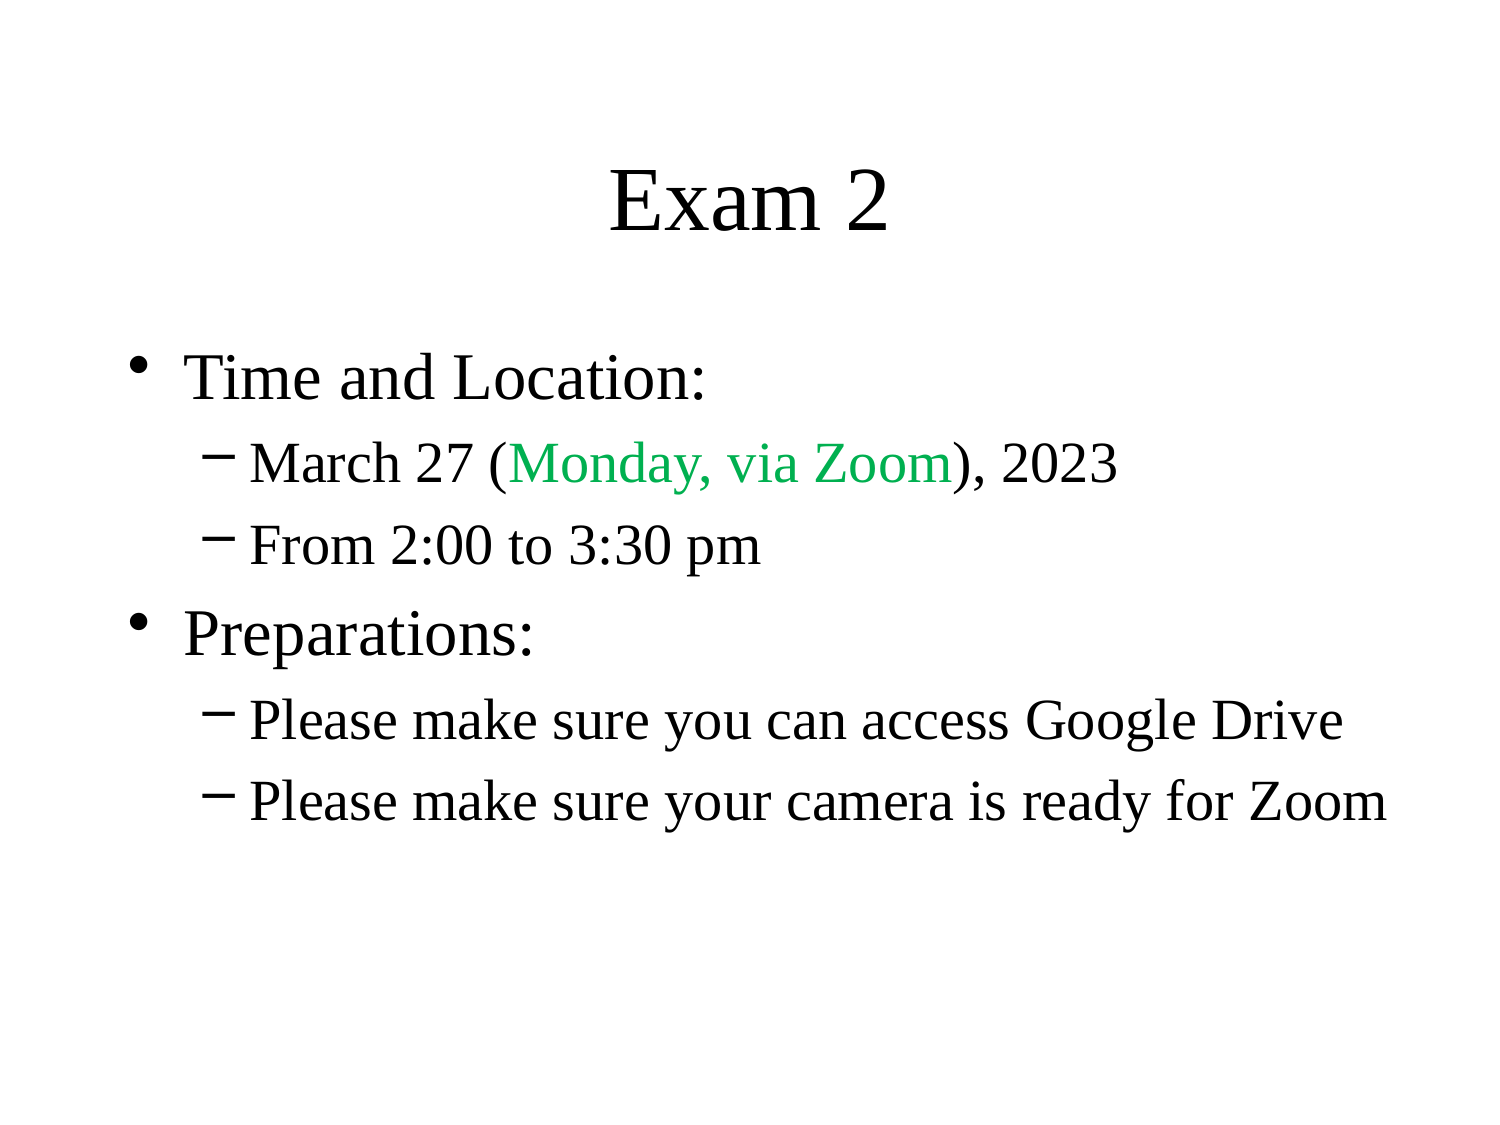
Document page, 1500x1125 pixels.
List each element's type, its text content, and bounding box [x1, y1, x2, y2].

list Time and Location: March 27 (Monday, via Zoom), 2023 From 2:00 to 3:30 pm Preparations: Please make sure you can access Google Drive Please make sure your camera is ready for Zoom [112, 324, 1463, 1001]
title Exam 2 [112, 99, 1388, 288]
